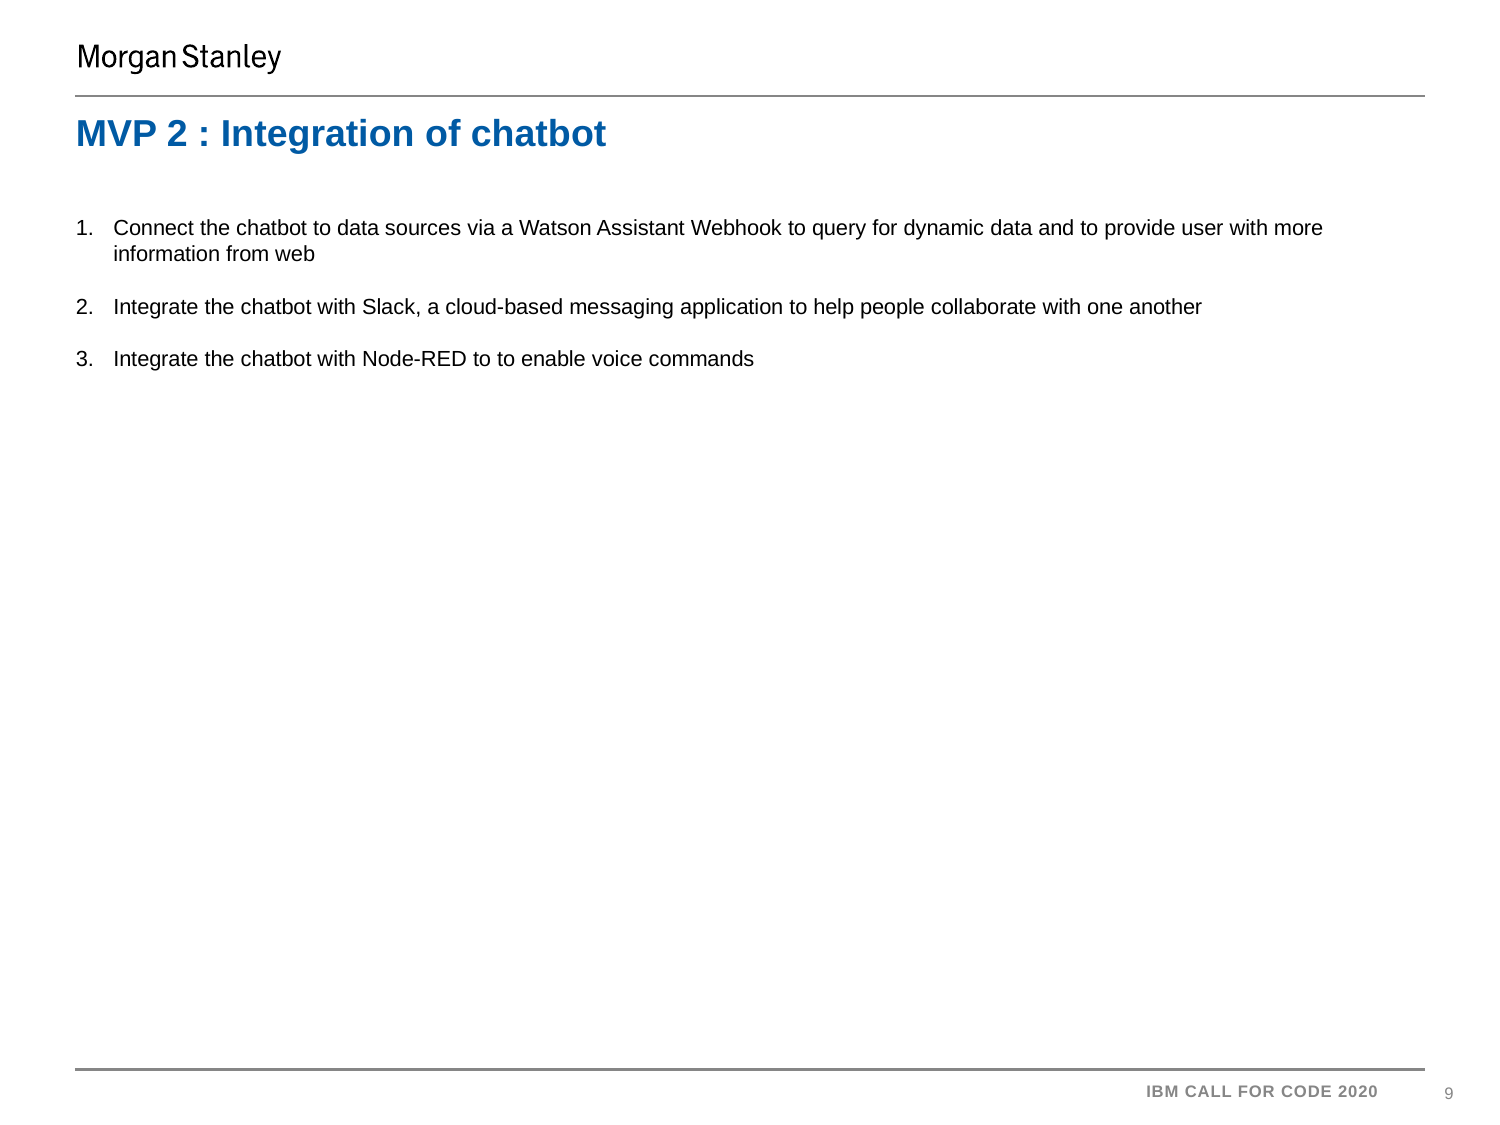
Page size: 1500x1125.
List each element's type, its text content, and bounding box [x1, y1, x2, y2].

text_box Connect the chatbot to data sources via a Watson Assistant Webhook to query for dynamic data and to provide user with more information from web Integrate the chatbot with Slack, a cloud-based messaging application to help people collaborate with one another Integrate the chatbot with Node-RED to to enable voice commands [75, 187, 1425, 503]
text_box MVP 2 : Integration of chatbot [75, 109, 1425, 155]
